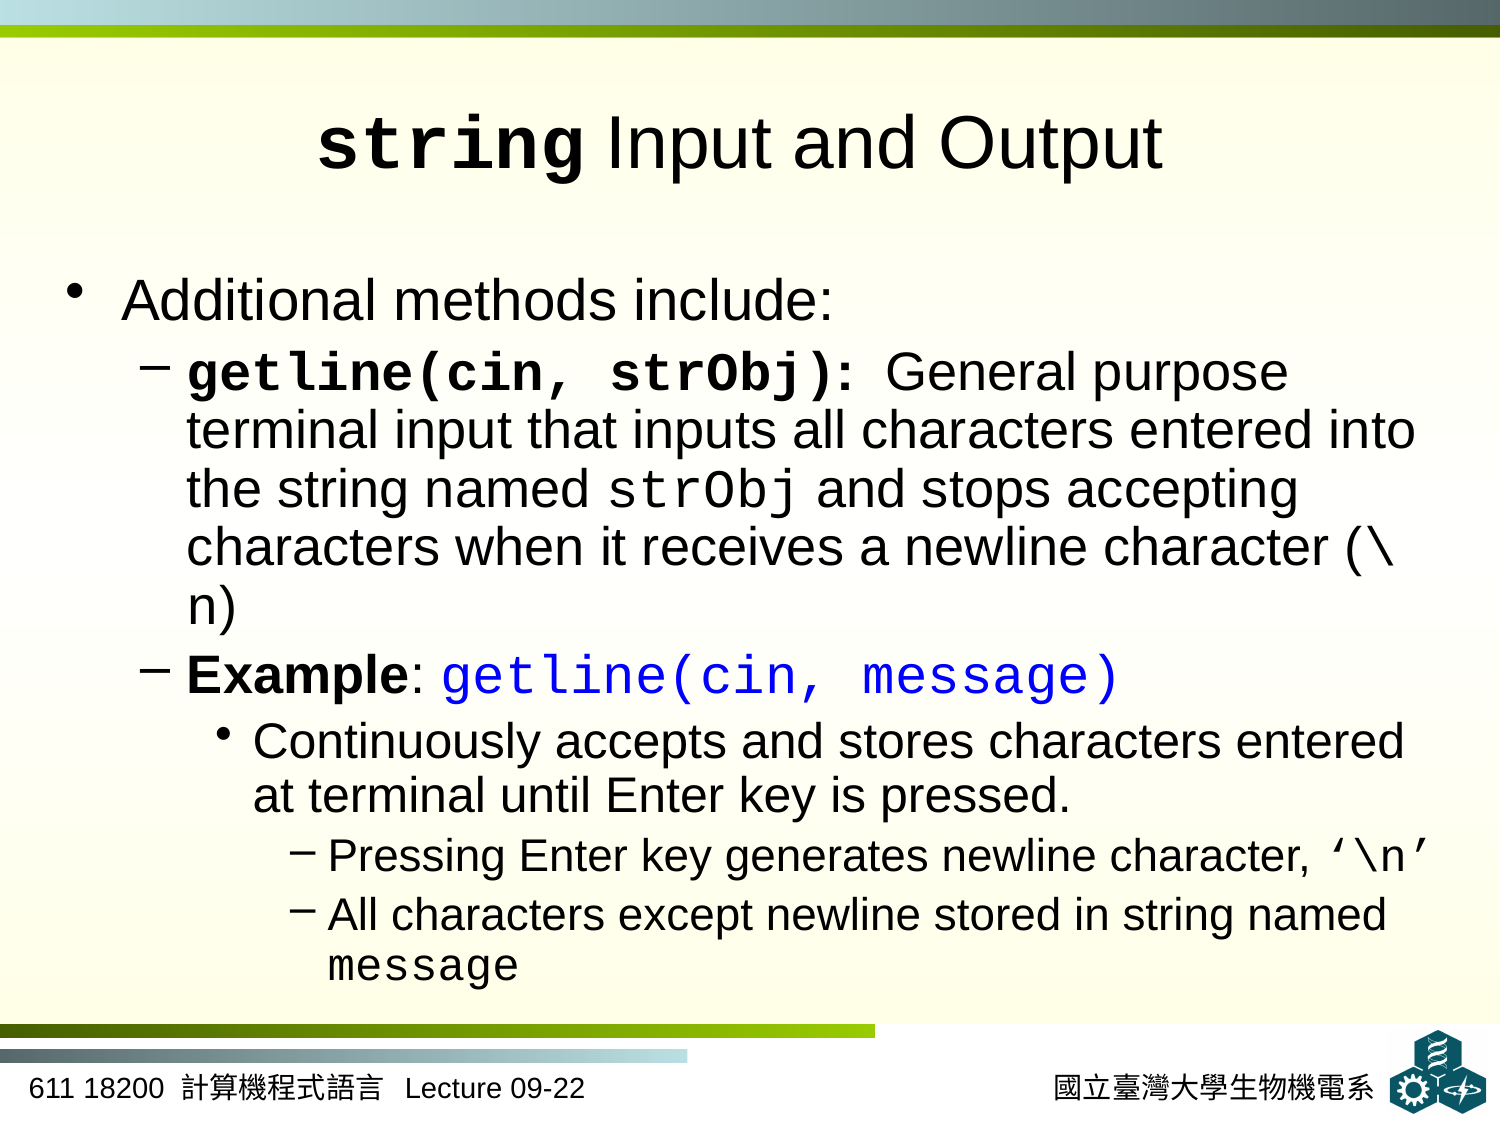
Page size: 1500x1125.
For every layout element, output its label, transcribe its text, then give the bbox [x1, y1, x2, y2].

picture [1387, 1029, 1488, 1115]
list Additional methods include: getline(cin, strObj): General purpose terminal input that inputs all characters entered into the string named strObj and stops accepting characters when it receives a newline character (\n) Example: getline(cin, message) Continuously accepts and stores characters entered at terminal until Enter key is pressed. Pressing Enter key generates newline character, ‘\n’ All characters except newline stored in string named message [49, 262, 1451, 1006]
title string Input and Output [74, 44, 1426, 233]
